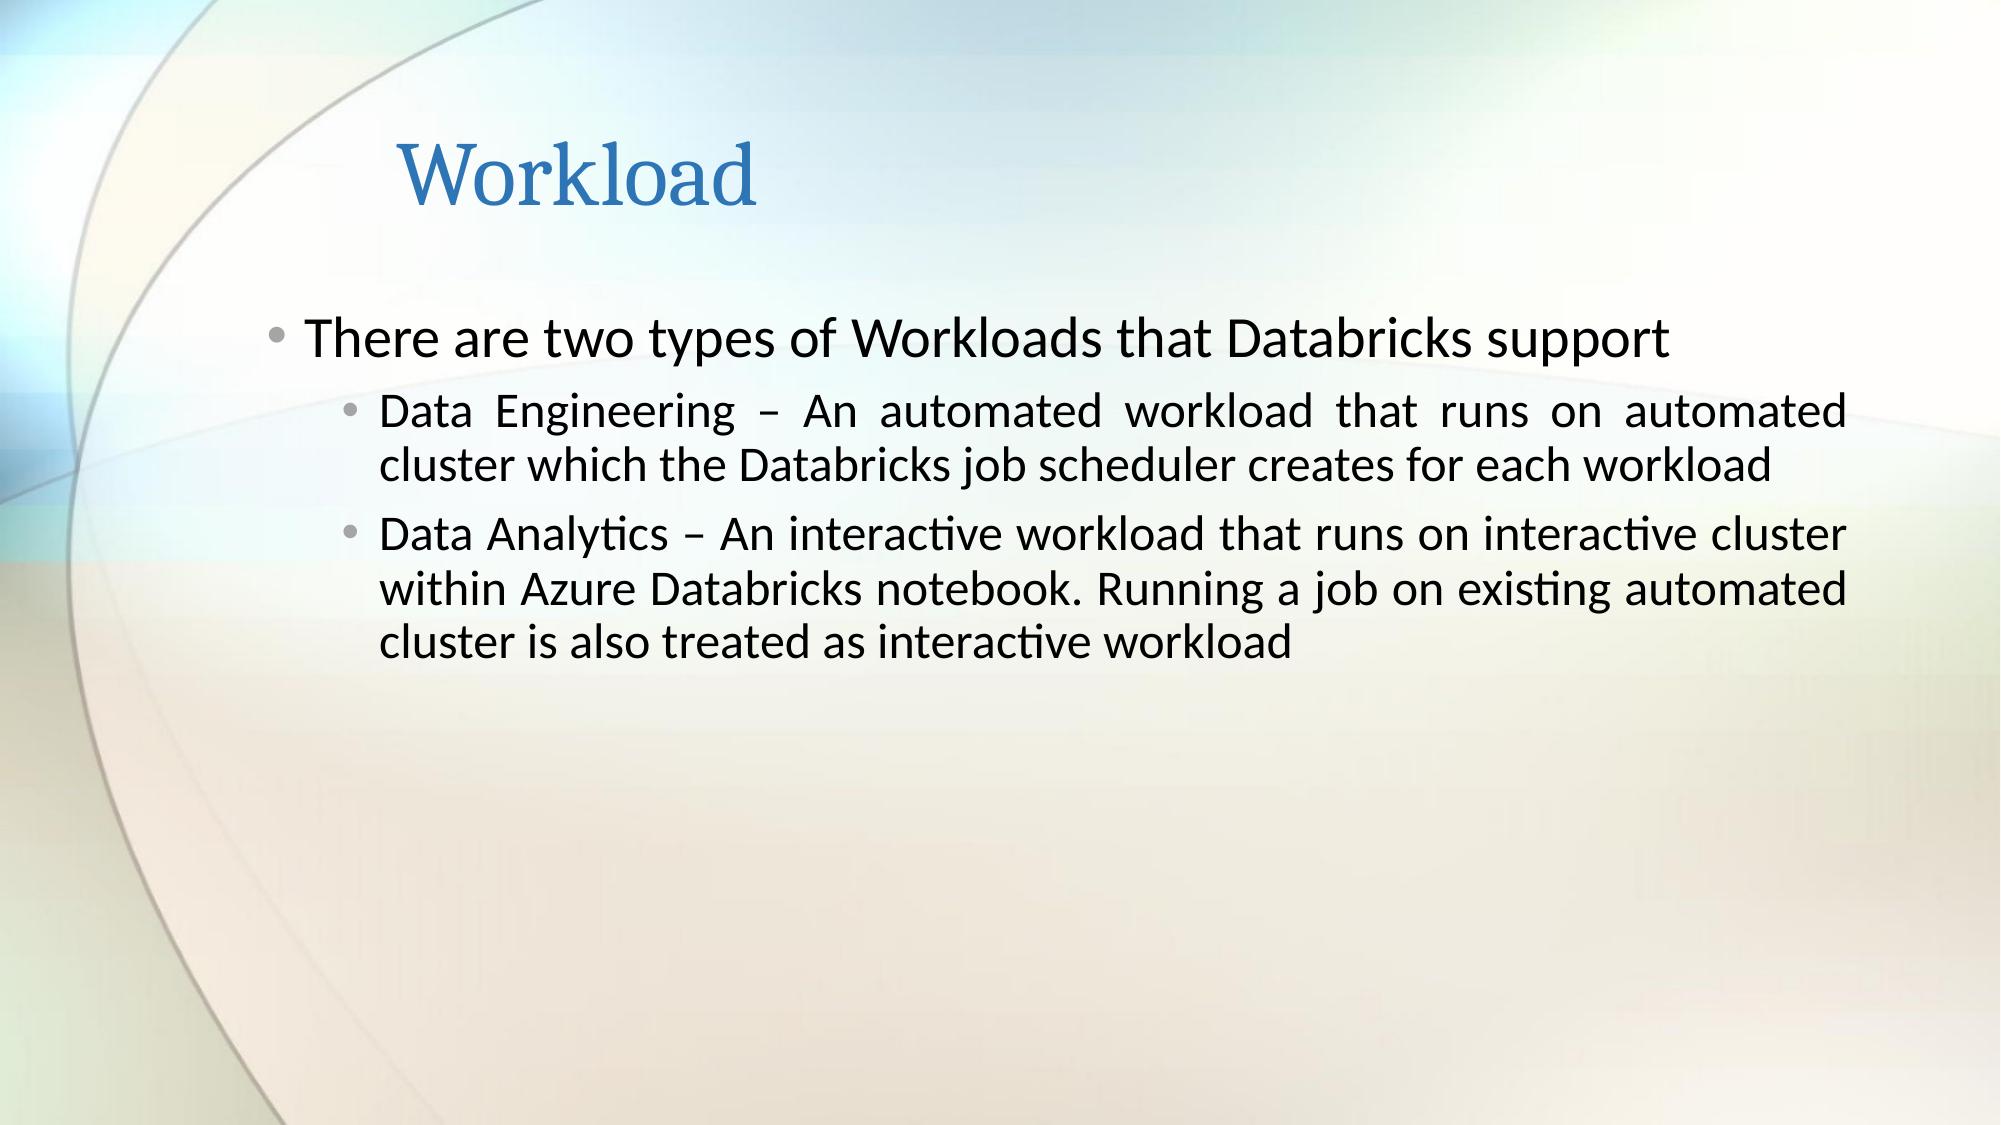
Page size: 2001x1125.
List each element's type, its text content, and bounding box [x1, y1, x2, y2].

list There are two types of Workloads that Databricks support Data Engineering – An automated workload that runs on automated cluster which the Databricks job scheduler creates for each workload Data Analytics – An interactive workload that runs on interactive cluster within Azure Databricks notebook. Running a job on existing automated cluster is also treated as interactive workload [251, 299, 1864, 1014]
title Workload [381, 59, 1863, 278]
picture [0, 0, 2001, 1125]
